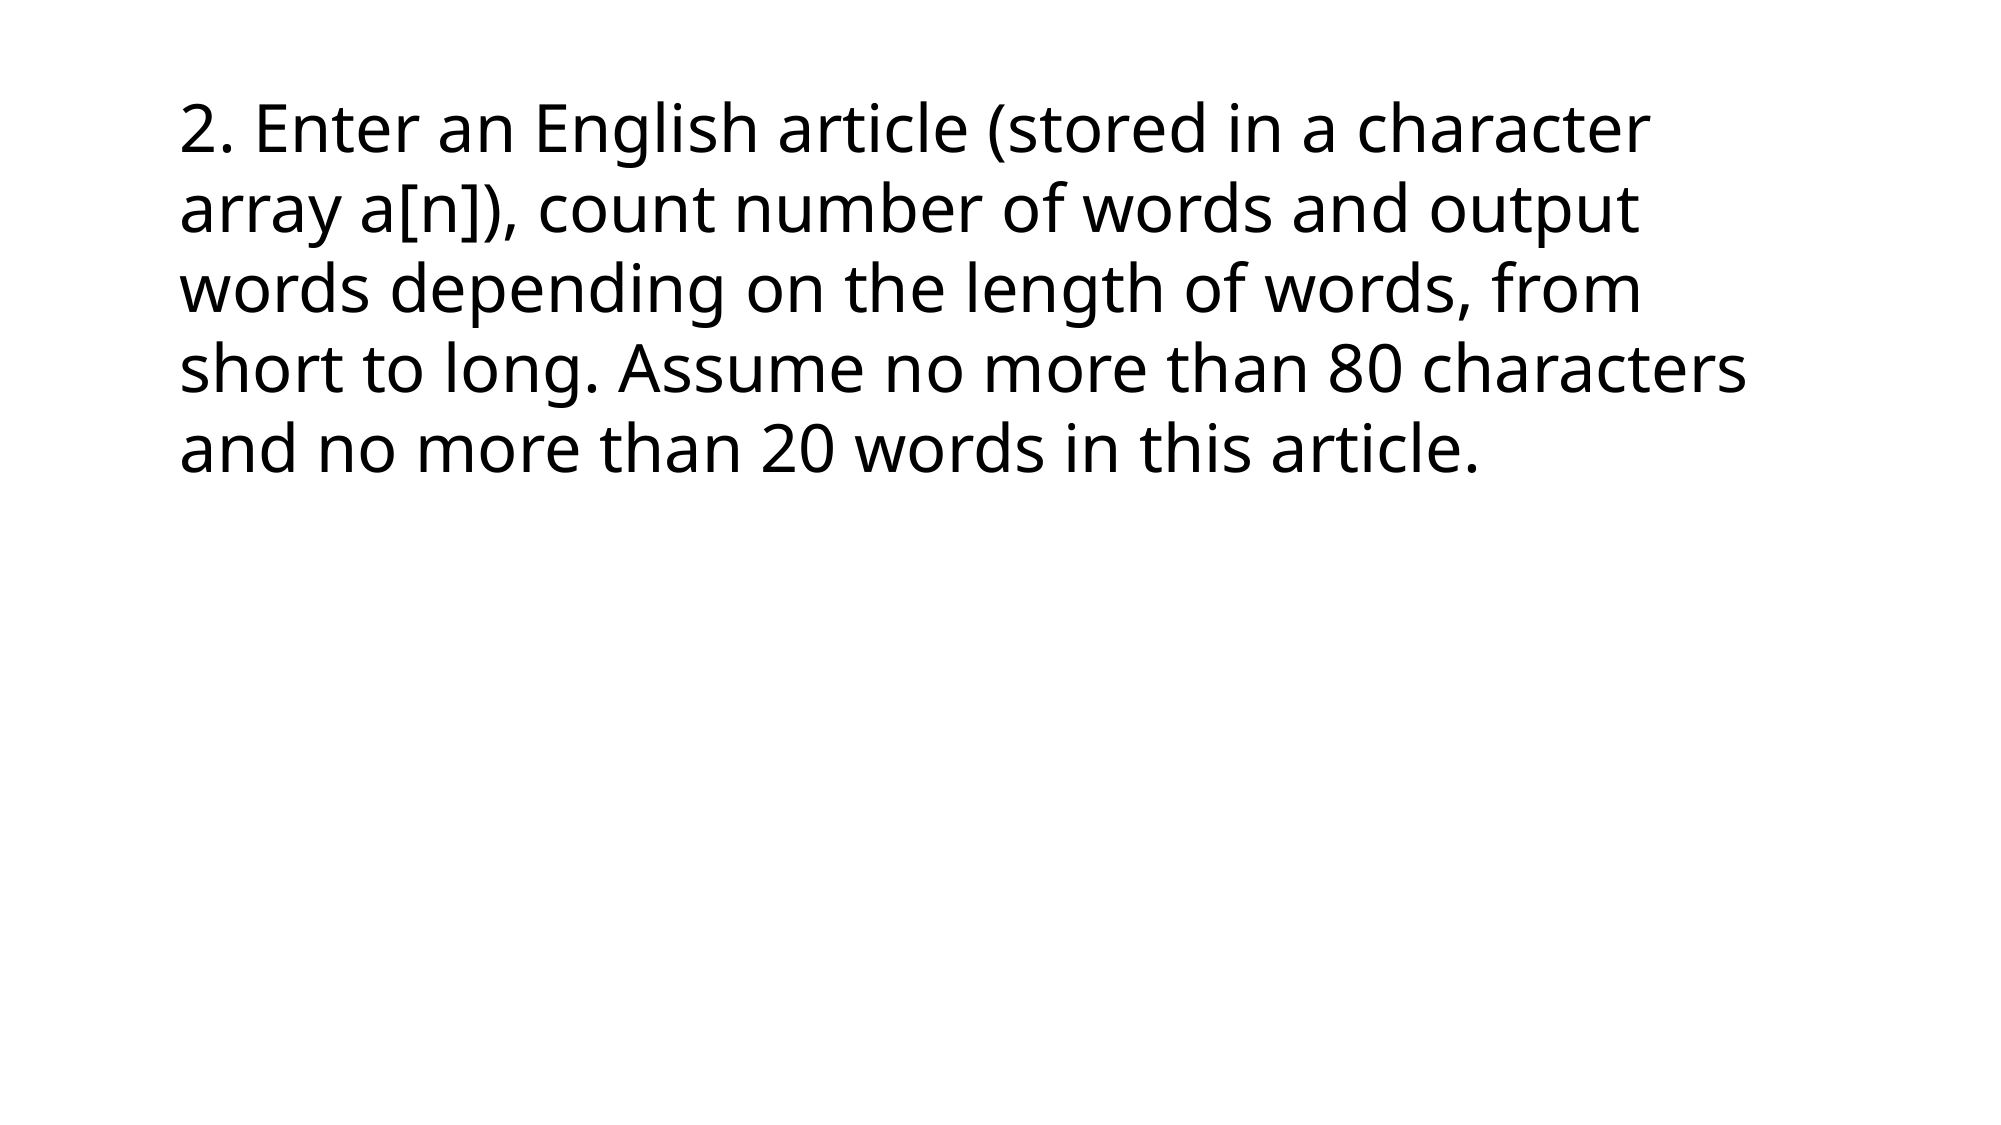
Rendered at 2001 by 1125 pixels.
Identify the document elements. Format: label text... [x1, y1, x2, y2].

text_box 2. Enter an English article (stored in a character array a[n]), count number of words and output words depending on the length of words, from short to long. Assume no more than 80 characters and no more than 20 words in this article. [164, 78, 1772, 493]
